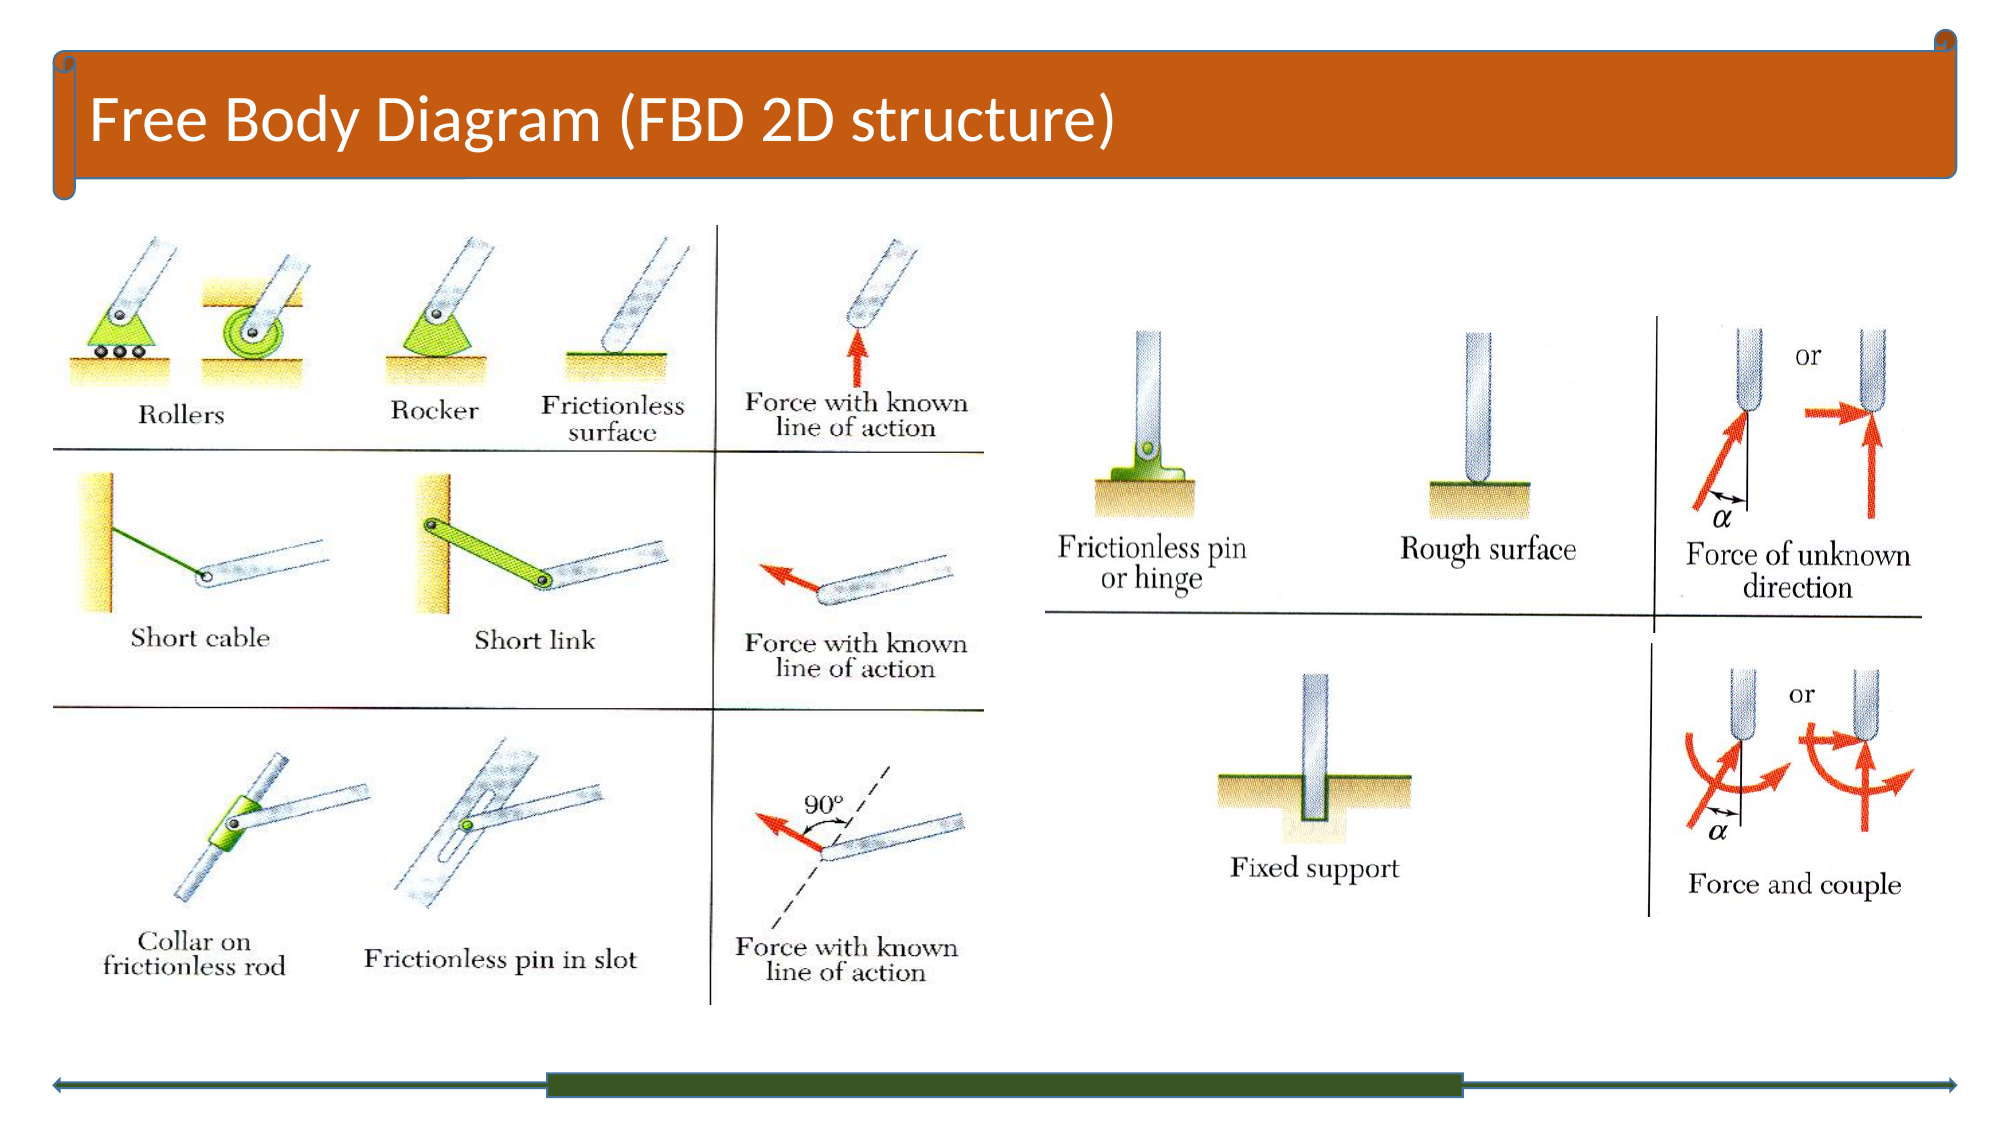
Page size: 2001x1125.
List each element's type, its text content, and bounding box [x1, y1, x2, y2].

picture [53, 225, 984, 1005]
text_box Free Body Diagram (FBD 2D structure) [52, 28, 1958, 201]
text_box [1045, 316, 1922, 917]
text_box [52, 1072, 1958, 1099]
